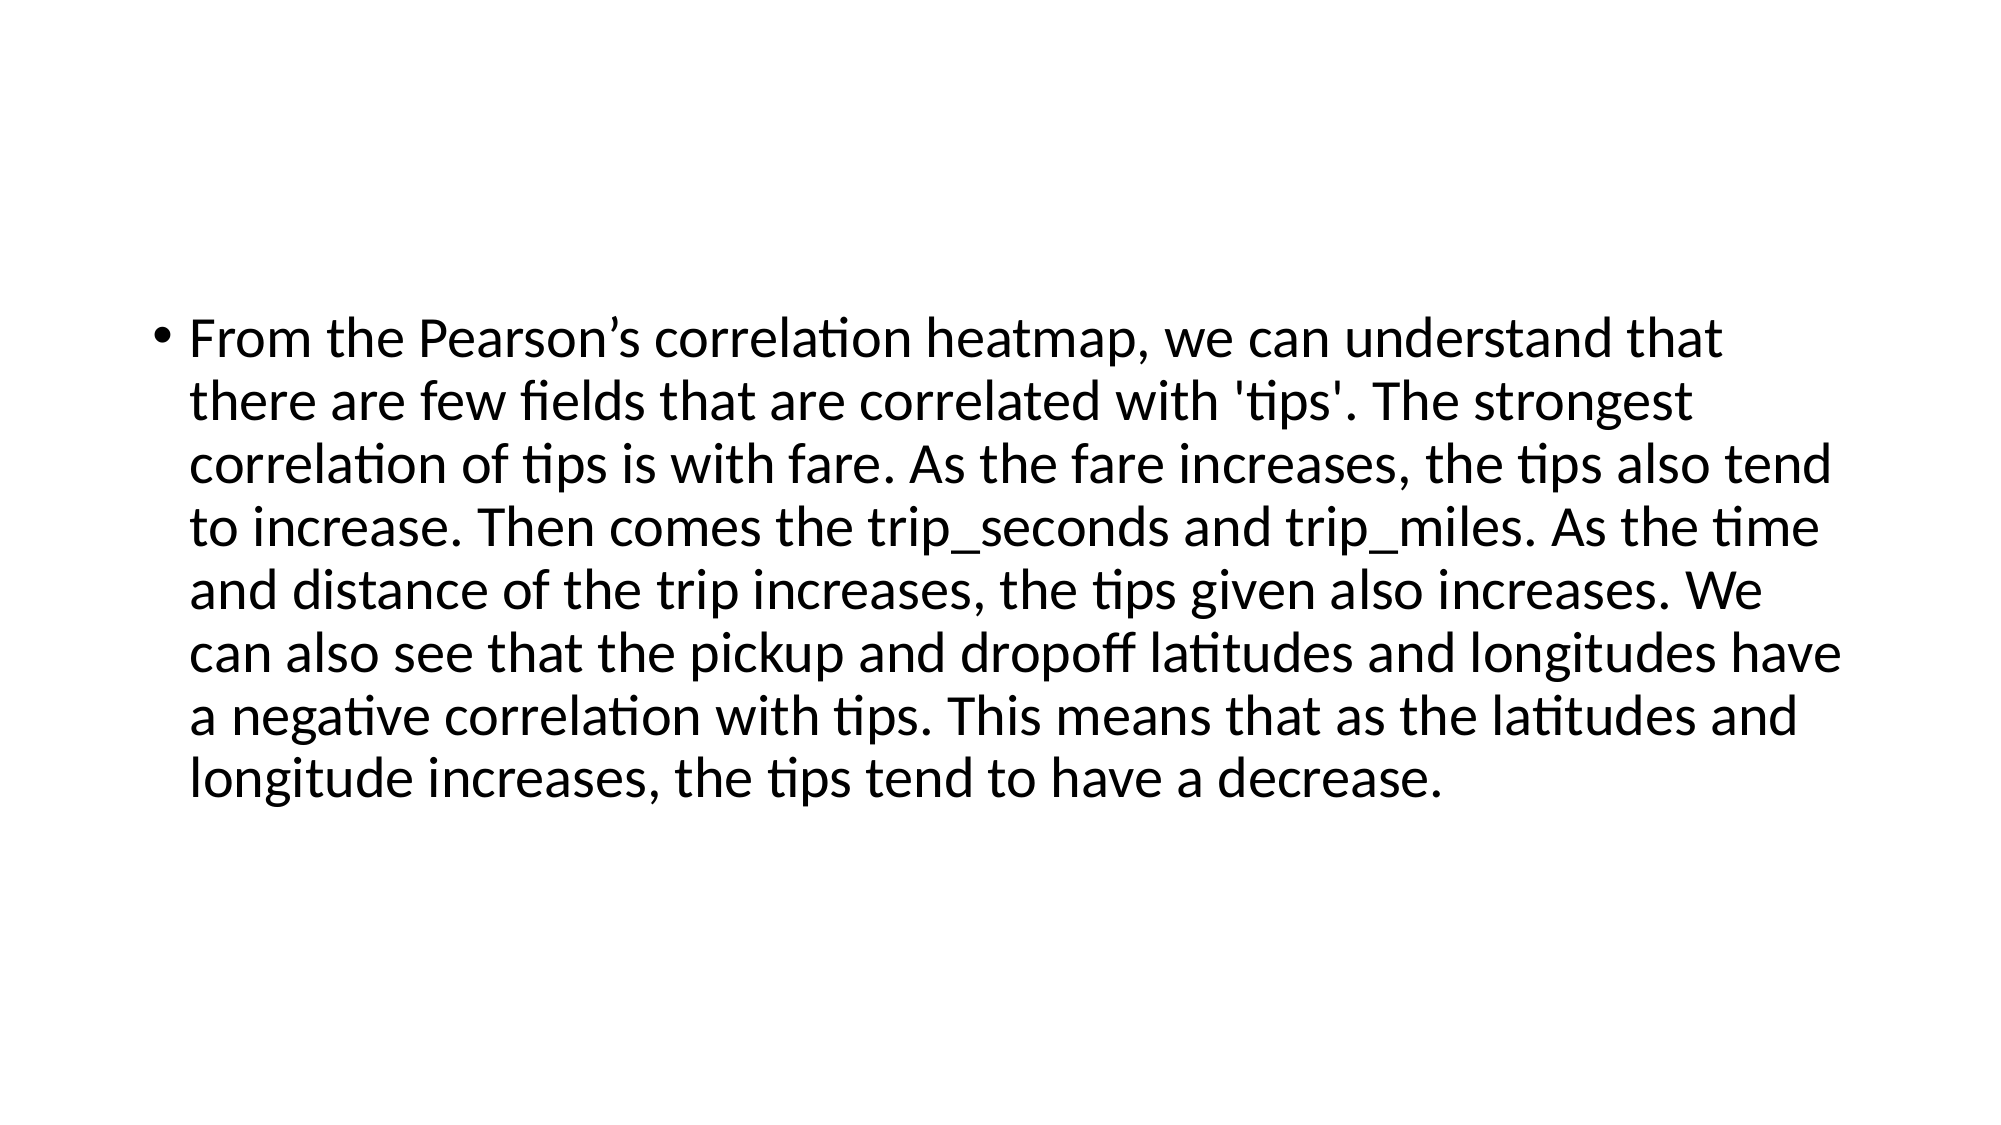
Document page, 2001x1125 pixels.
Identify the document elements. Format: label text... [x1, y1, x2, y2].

list From the Pearson’s correlation heatmap, we can understand that there are few fields that are correlated with 'tips'. The strongest correlation of tips is with fare. As the fare increases, the tips also tend to increase. Then comes the trip_seconds and trip_miles. As the time and distance of the trip increases, the tips given also increases. We can also see that the pickup and dropoff latitudes and longitudes have a negative correlation with tips. This means that as the latitudes and longitude increases, the tips tend to have a decrease. [137, 299, 1863, 1014]
